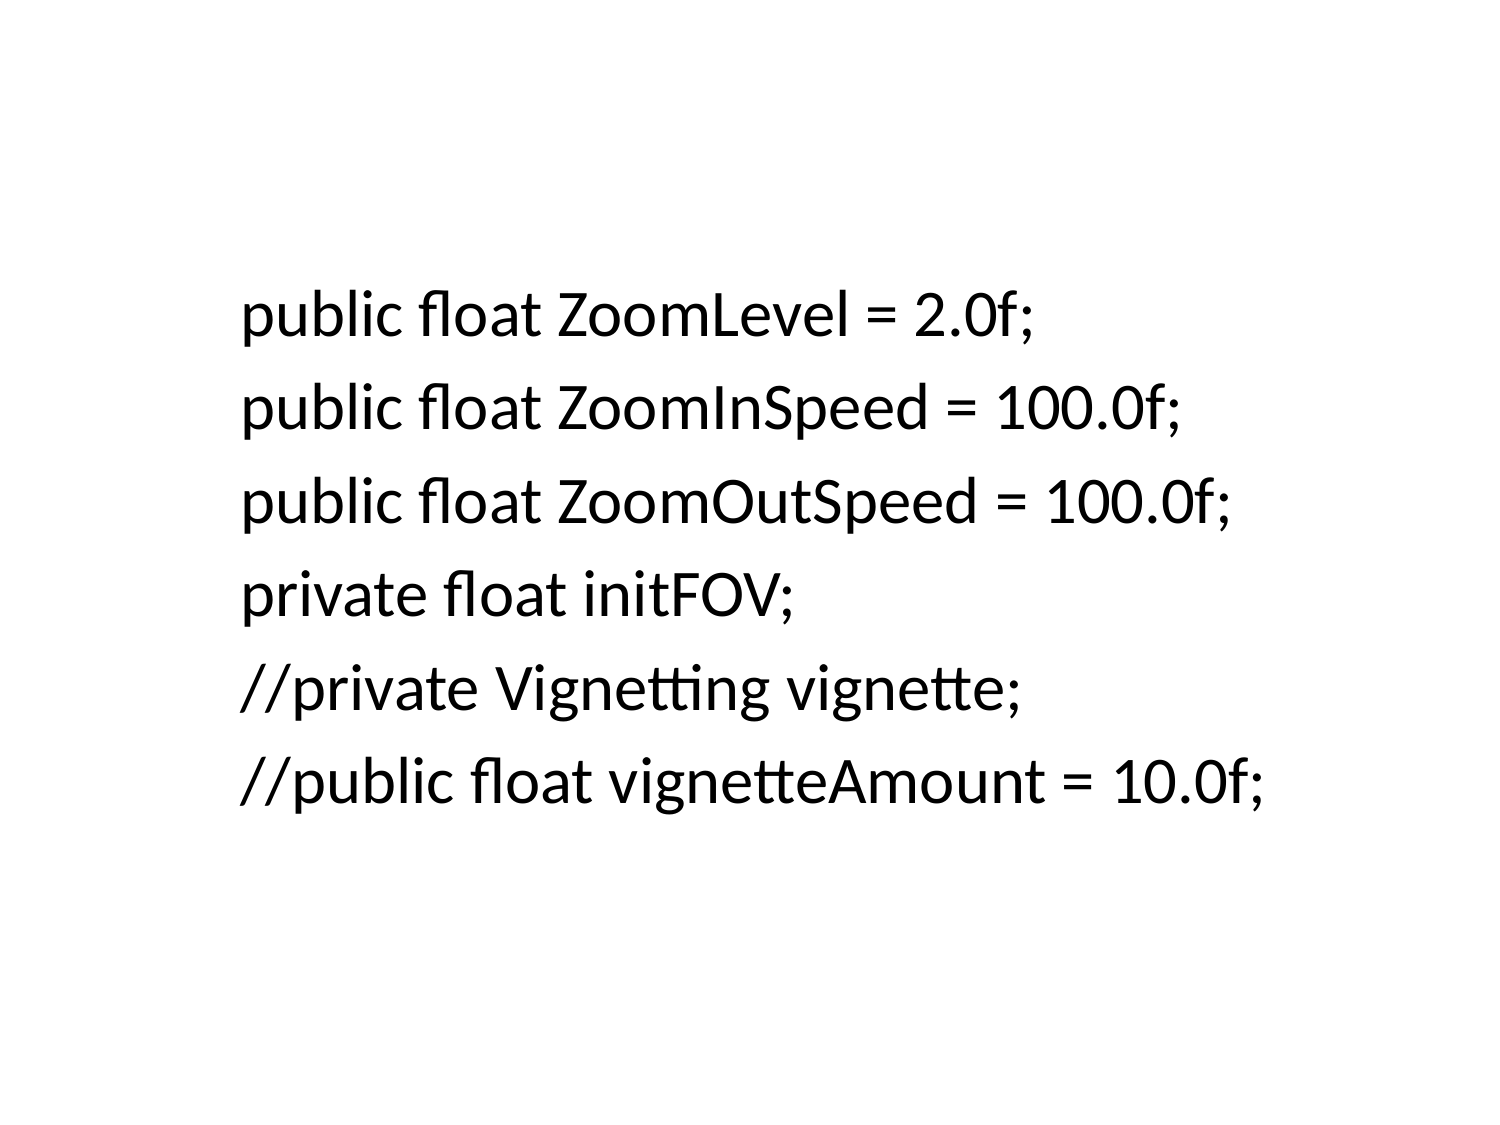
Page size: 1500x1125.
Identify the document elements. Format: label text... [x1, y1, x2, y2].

list public float ZoomLevel = 2.0f; public float ZoomInSpeed = 100.0f; public float ZoomOutSpeed = 100.0f; private float initFOV; //private Vignetting vignette; //public float vignetteAmount = 10.0f; [75, 262, 1425, 1005]
